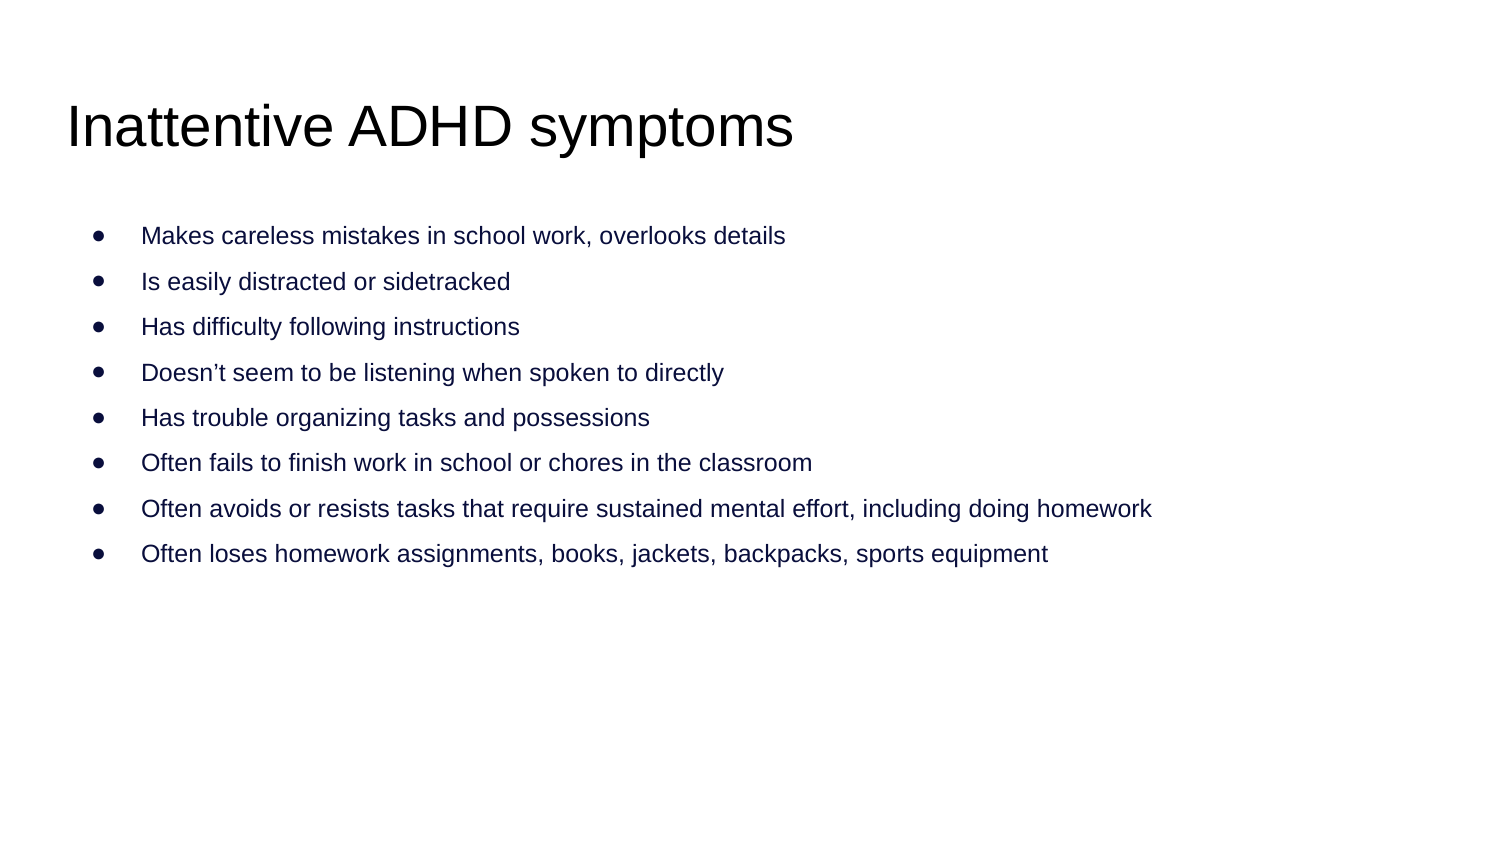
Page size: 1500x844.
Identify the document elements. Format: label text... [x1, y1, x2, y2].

list Makes careless mistakes in school work, overlooks details Is easily distracted or sidetracked Has difficulty following instructions Doesn’t seem to be listening when spoken to directly Has trouble organizing tasks and possessions Often fails to finish work in school or chores in the classroom Often avoids or resists tasks that require sustained mental effort, including doing homework Often loses homework assignments, books, jackets, backpacks, sports equipment [51, 189, 1449, 750]
title Inattentive ADHD symptoms [51, 72, 1449, 167]
